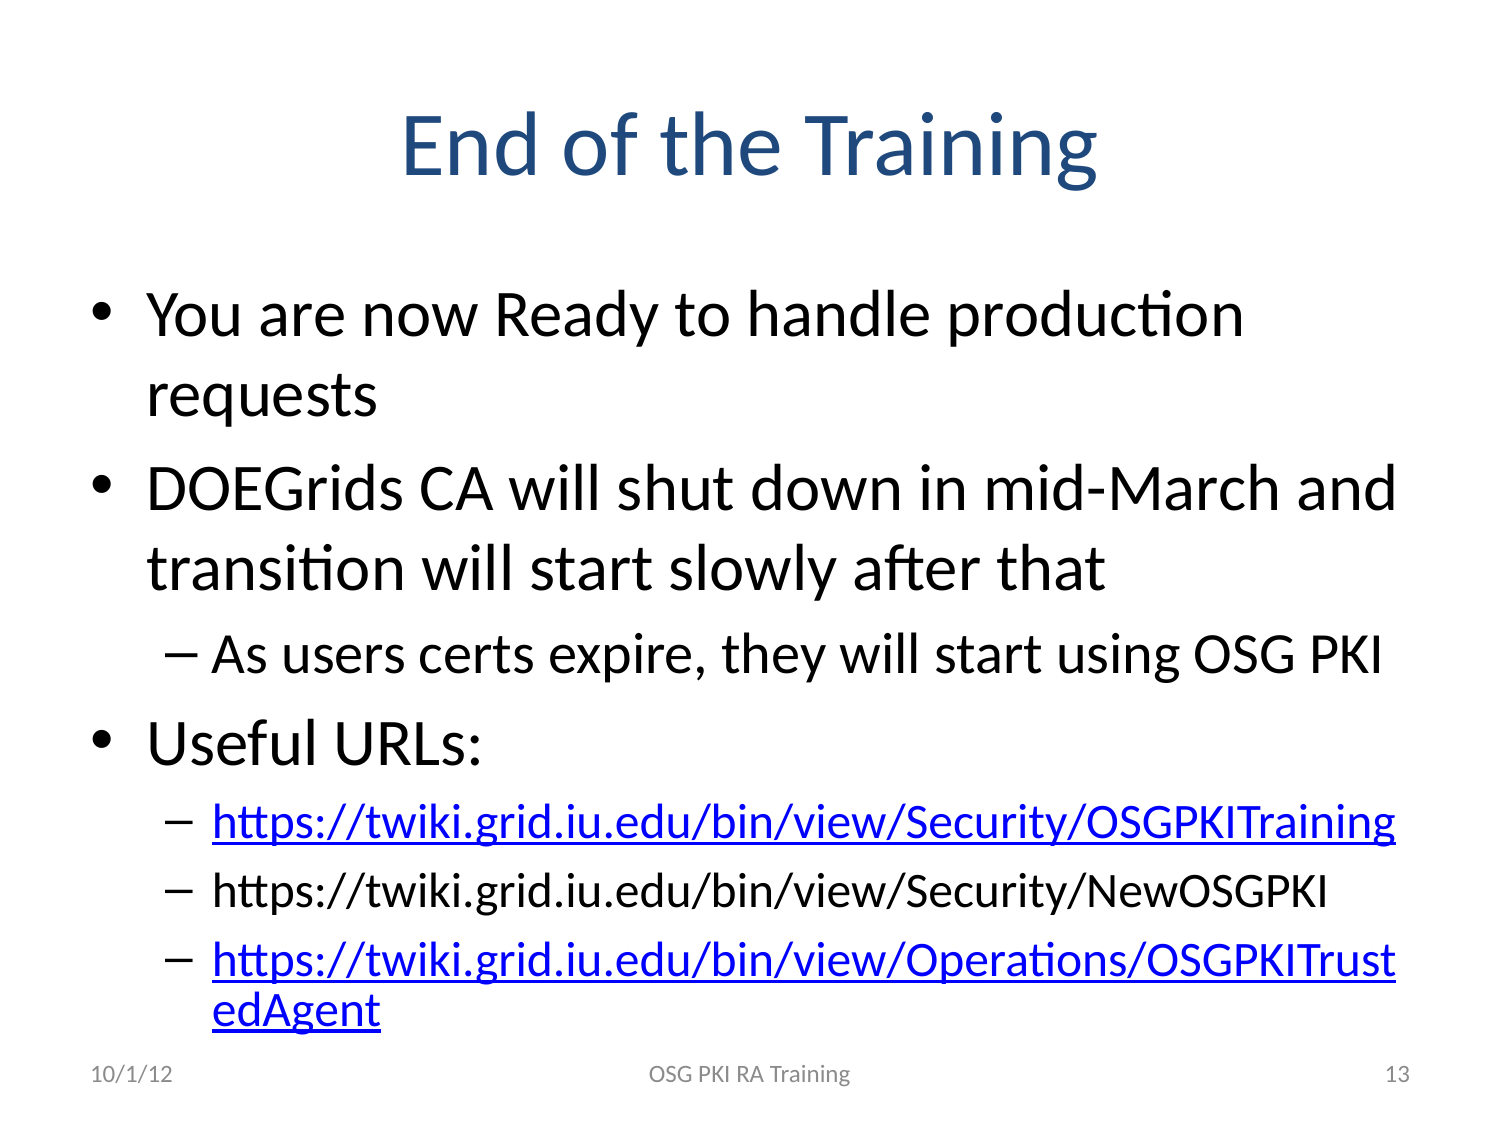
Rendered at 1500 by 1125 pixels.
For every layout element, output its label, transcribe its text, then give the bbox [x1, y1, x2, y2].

slide_number 13 [1074, 1042, 1425, 1103]
list You are now Ready to handle production requests DOEGrids CA will shut down in mid-March and transition will start slowly after that As users certs expire, they will start using OSG PKI Useful URLs: https://twiki.grid.iu.edu/bin/view/Security/OSGPKITraining https://twiki.grid.iu.edu/bin/view/Security/NewOSGPKI https://twiki.grid.iu.edu/bin/view/Operations/OSGPKITrustedAgent [75, 262, 1425, 1005]
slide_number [75, 1042, 425, 1103]
title End of the Training [75, 45, 1425, 233]
footer OSG PKI RA Training [512, 1042, 988, 1103]
